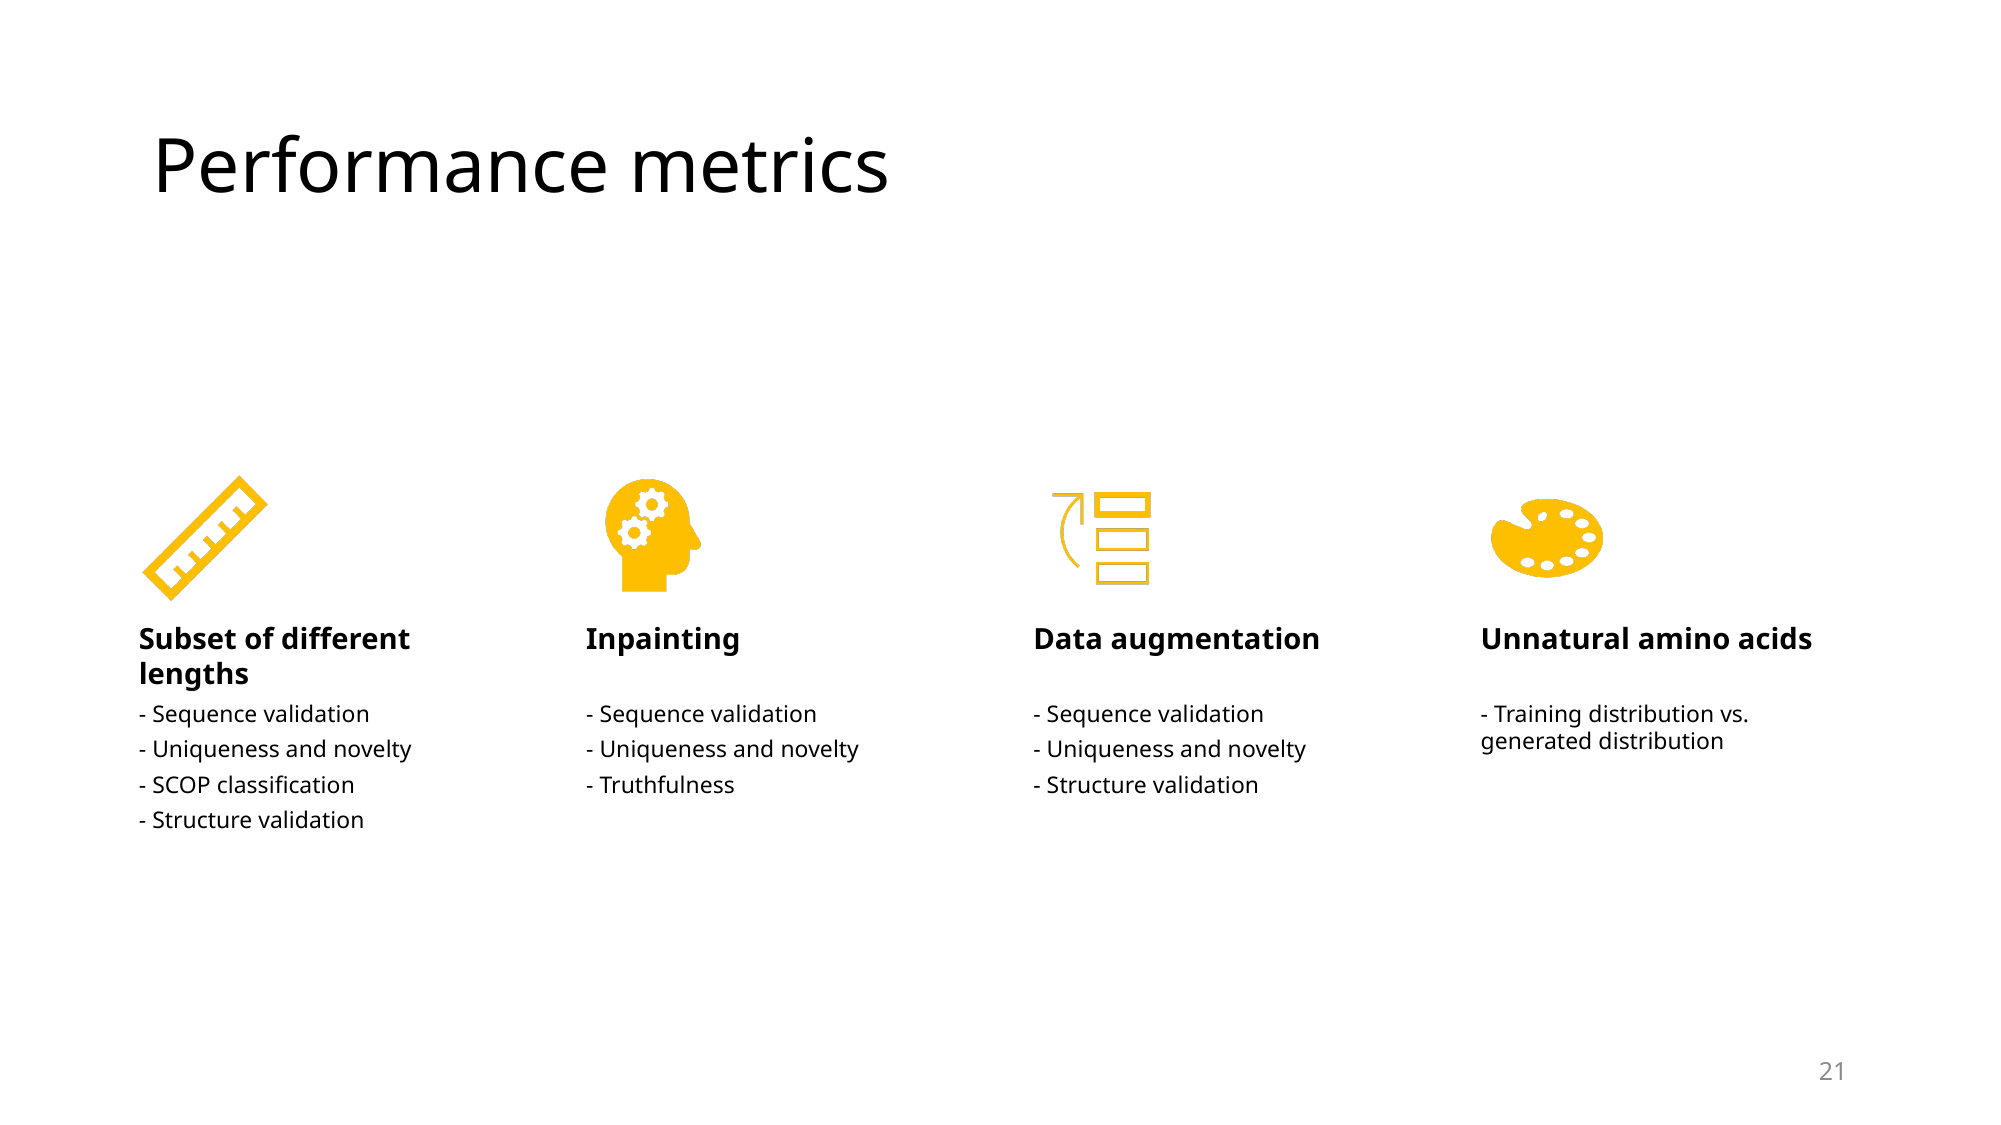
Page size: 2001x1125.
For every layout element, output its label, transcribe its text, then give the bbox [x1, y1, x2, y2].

title Performance metrics [137, 59, 1863, 278]
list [137, 299, 1863, 1014]
slide_number 21 [1412, 1042, 1863, 1103]
